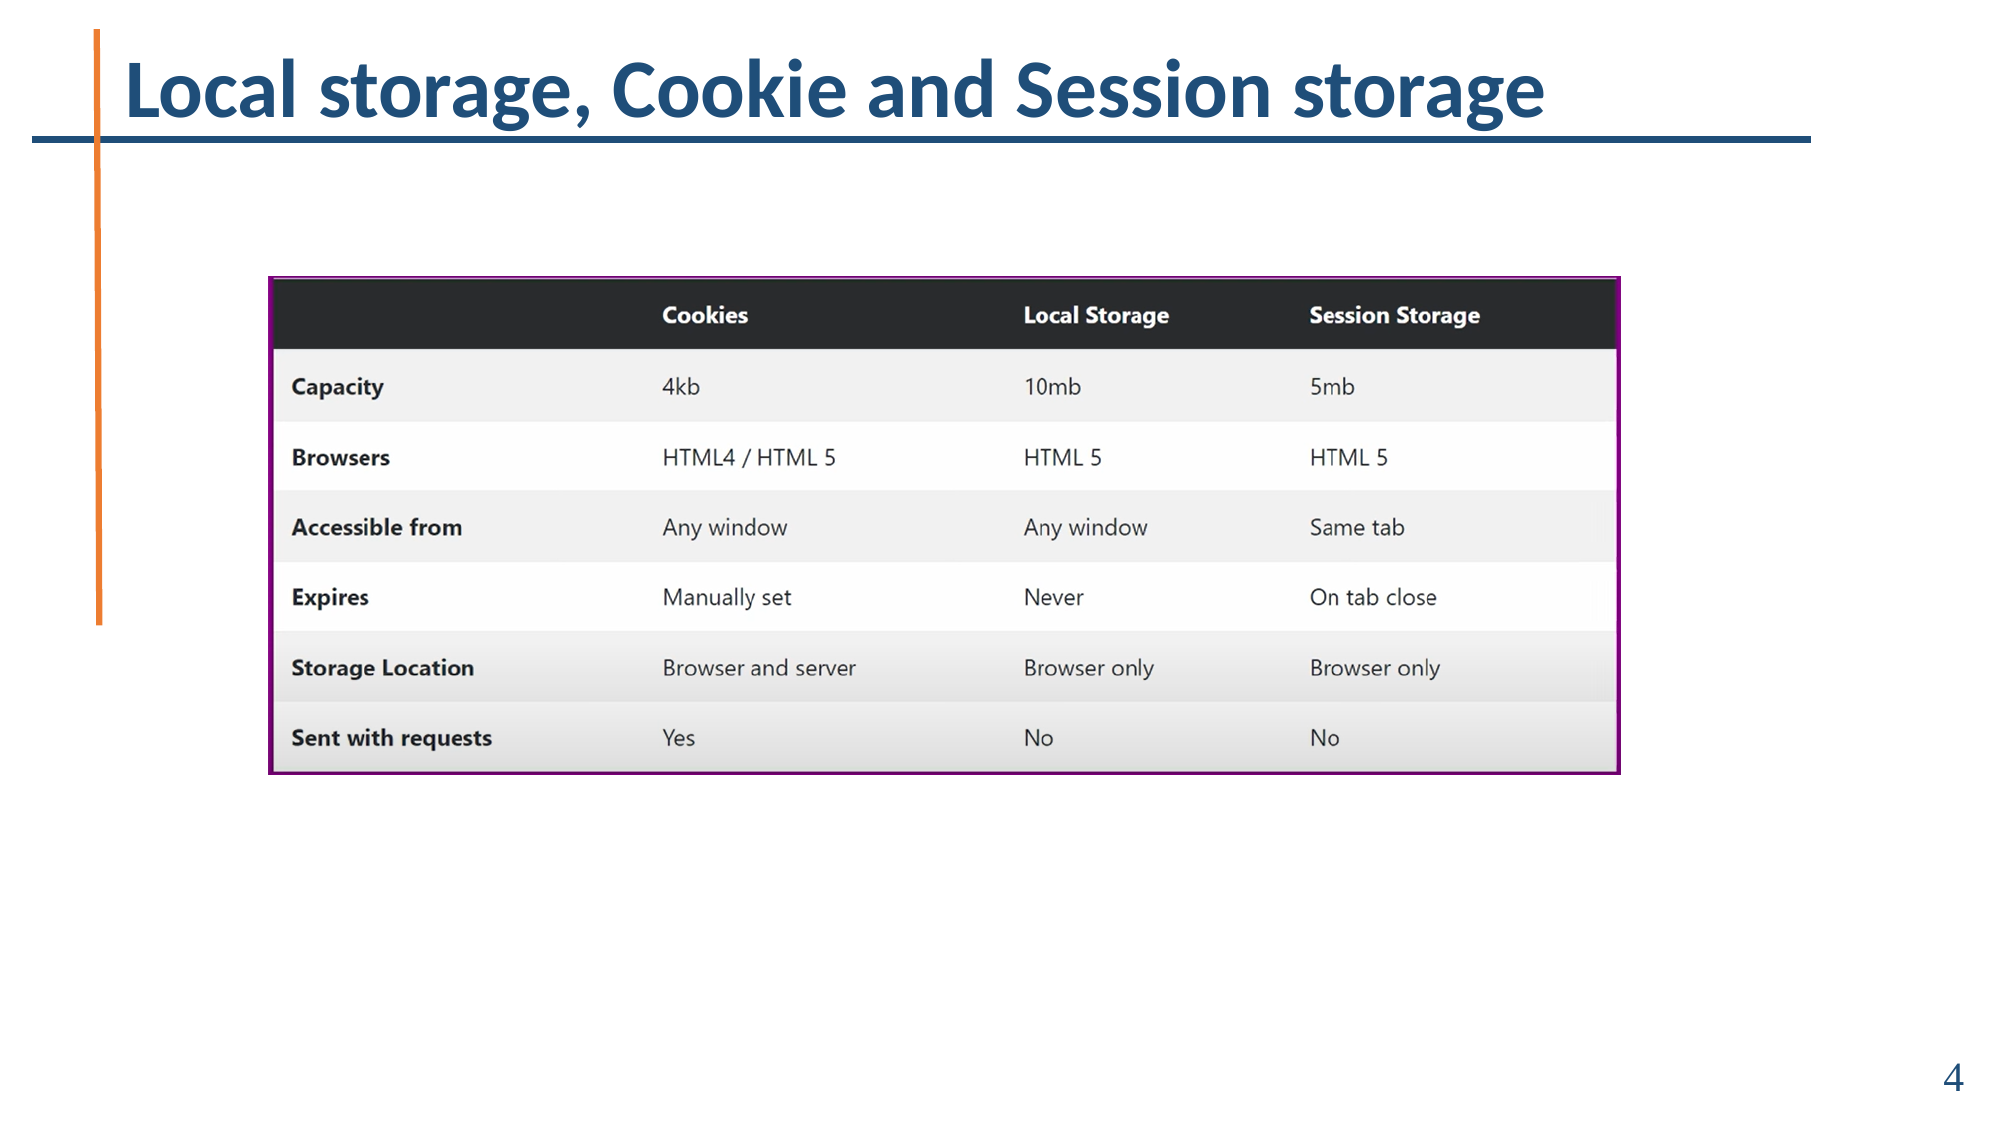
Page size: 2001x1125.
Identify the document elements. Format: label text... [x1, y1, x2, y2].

picture [268, 276, 1621, 775]
text_box Local storage, Cookie and Session storage [110, 23, 1798, 143]
